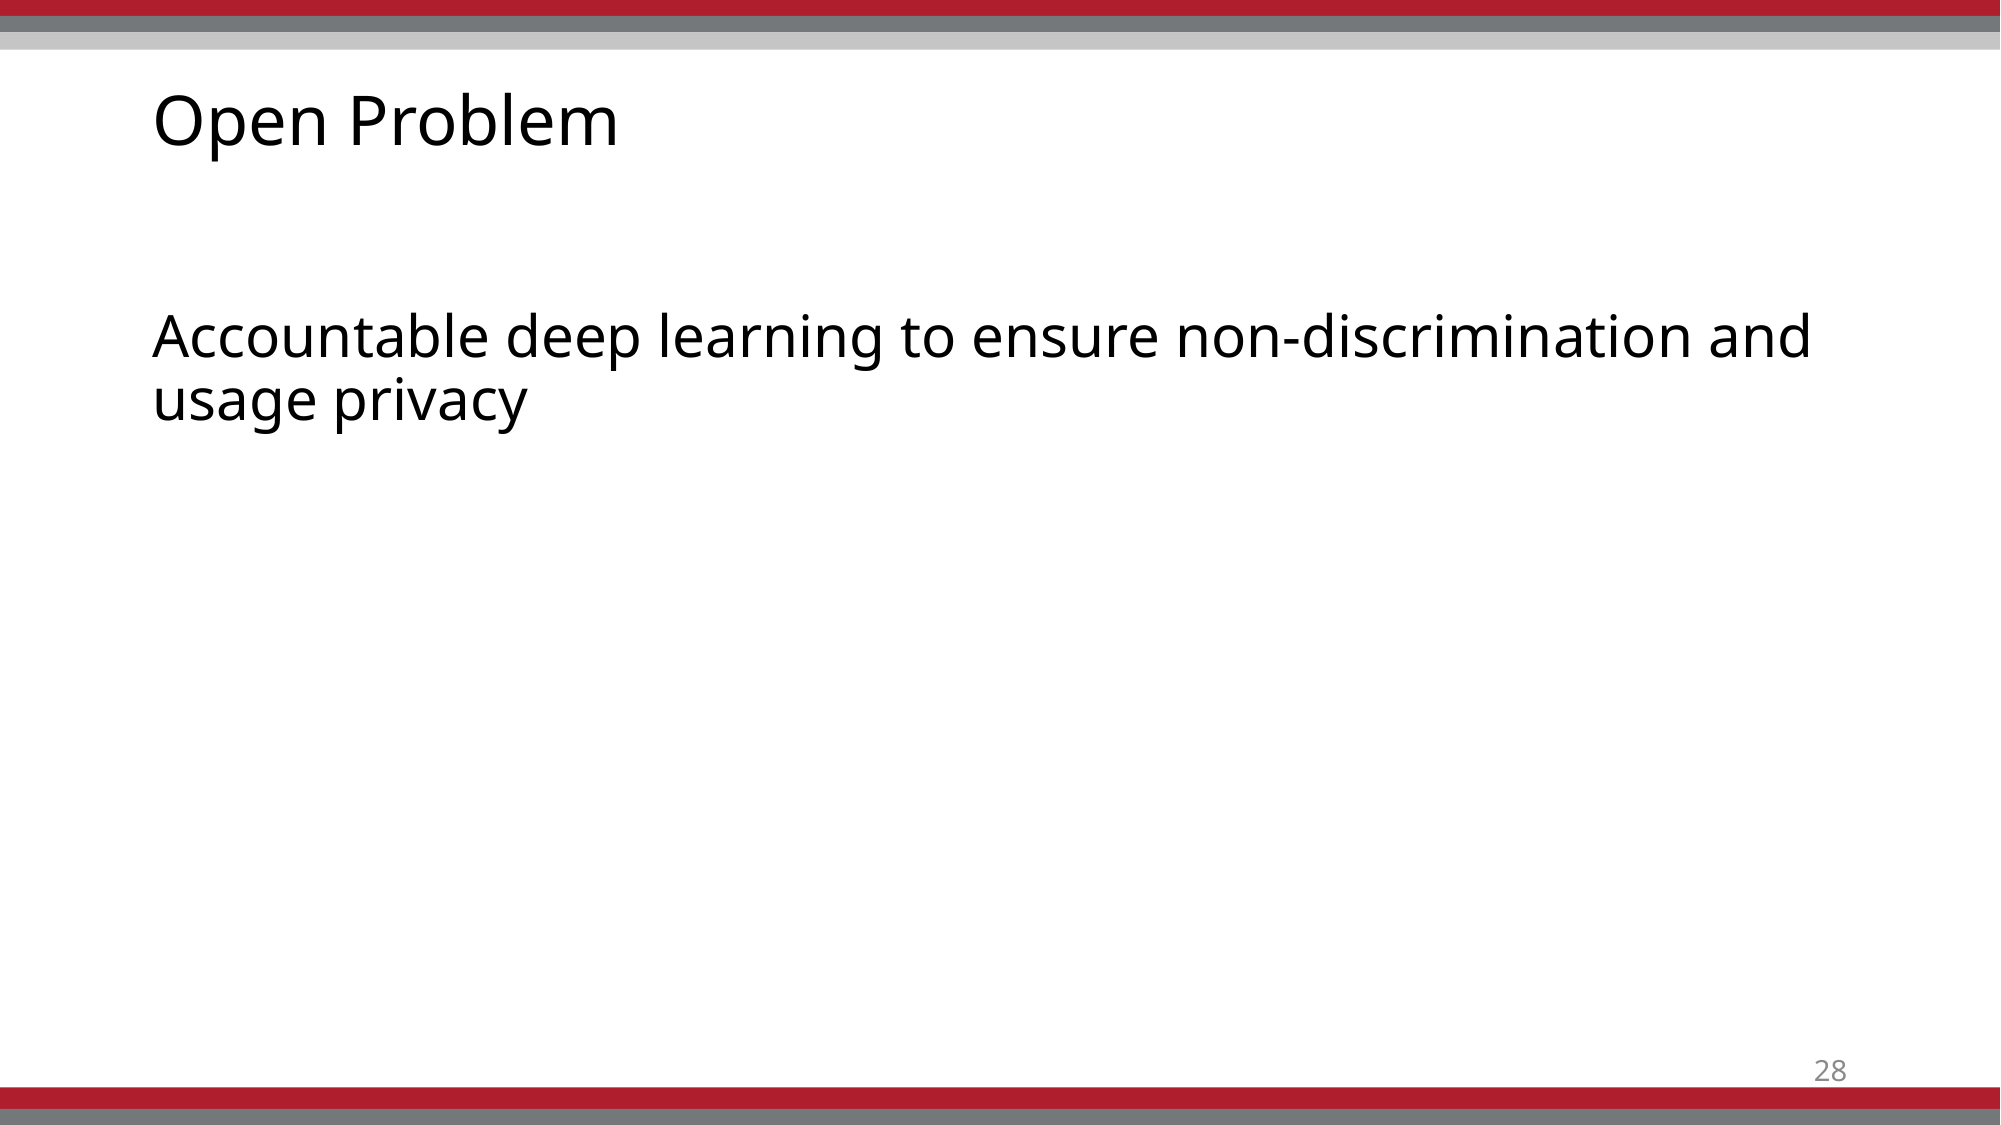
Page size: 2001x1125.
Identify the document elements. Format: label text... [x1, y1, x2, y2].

list Accountable deep learning to ensure non-discrimination and usage privacy [137, 299, 1863, 1014]
slide_number 28 [1412, 1042, 1863, 1103]
title Open Problem [137, 14, 1863, 233]
